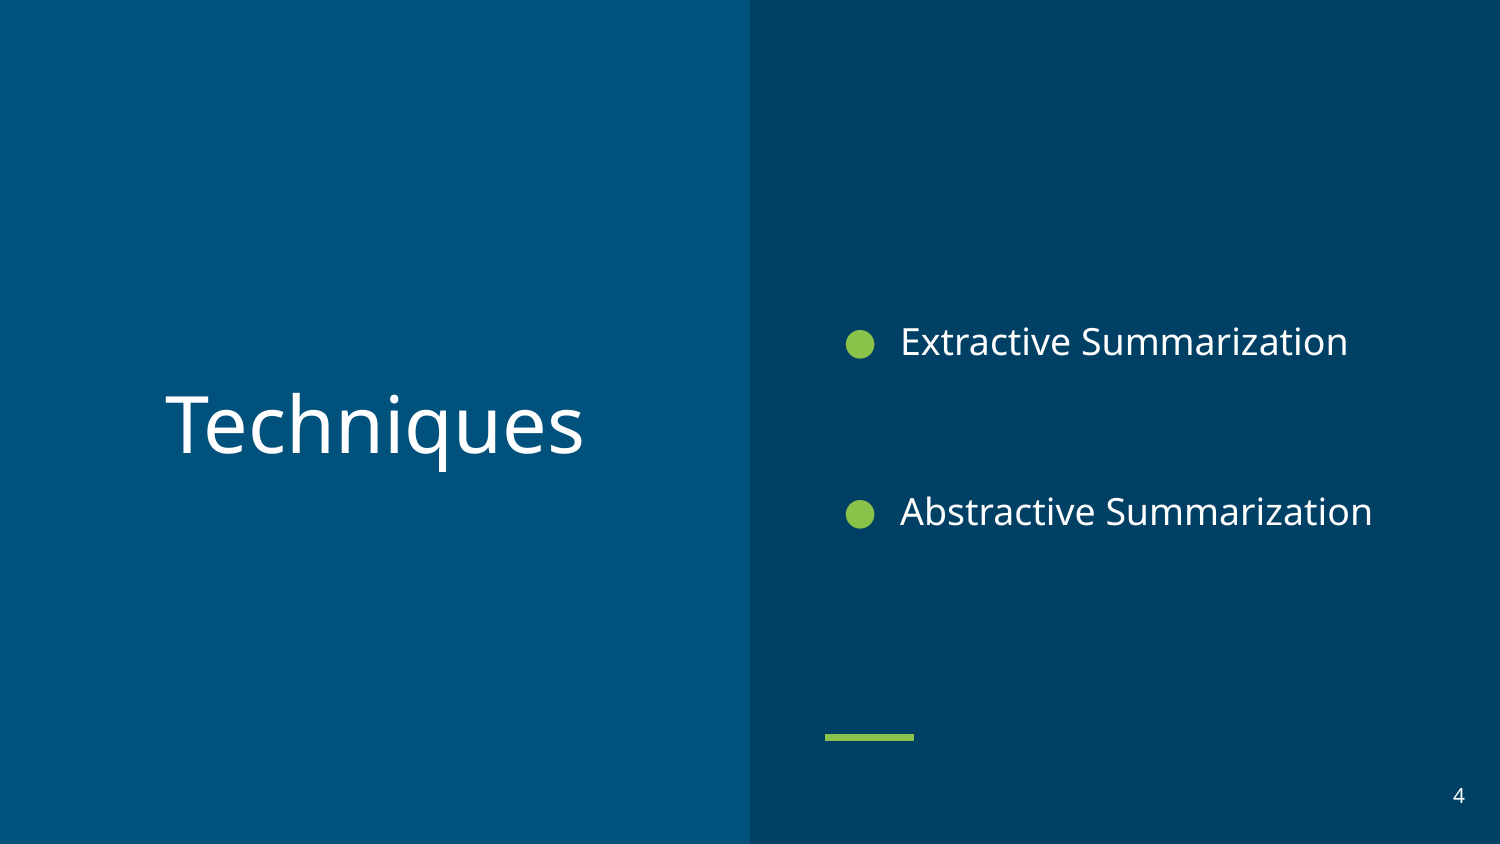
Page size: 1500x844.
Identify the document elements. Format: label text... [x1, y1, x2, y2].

title Techniques [43, 298, 708, 546]
list Extractive Summarization Abstractive Summarization [810, 118, 1440, 725]
slide_number ‹#› [1389, 764, 1480, 830]
